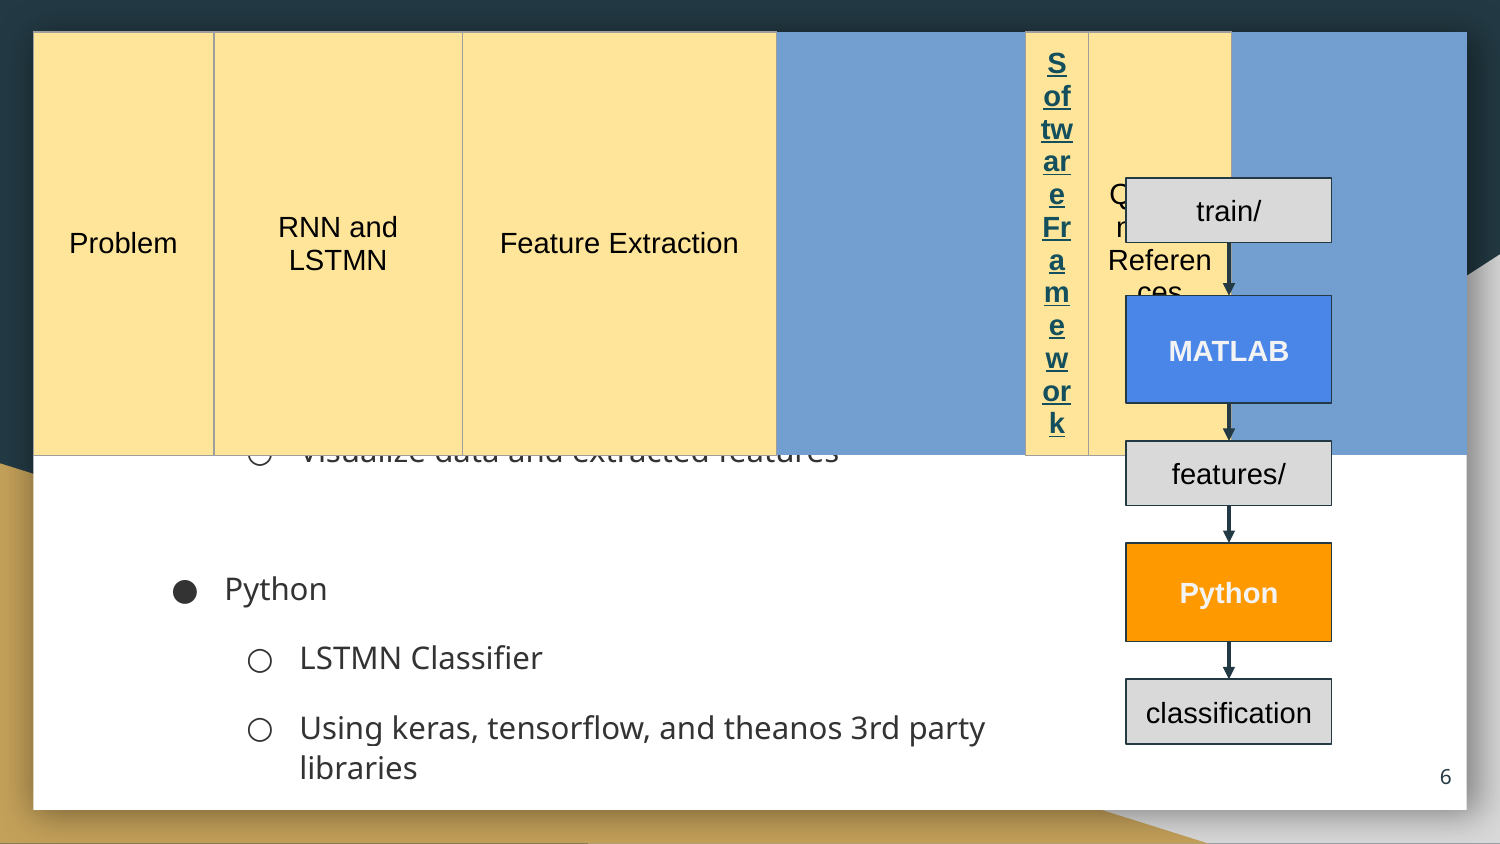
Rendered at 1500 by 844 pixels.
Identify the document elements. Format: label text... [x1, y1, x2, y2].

table_header Problem [34, 33, 213, 455]
list MATLAB Preprocess and extract features from the dataset Visualize data and extracted features Python LSTMN Classifier Using keras, tensorflow, and theanos 3rd party libraries [134, 455, 1099, 701]
text_box train/ [1126, 177, 1332, 243]
table_header Feature Extraction [463, 33, 776, 455]
text_box classification [1126, 679, 1332, 744]
text_box MATLAB [1126, 295, 1332, 404]
slide_number 6 [1376, 745, 1467, 810]
table_header RNN and LSTMN [215, 33, 462, 455]
text_box Python [1126, 542, 1332, 642]
text_box features/ [1126, 440, 1332, 506]
table_header Questions and References [1089, 33, 1231, 455]
table_header Software Framework [1026, 33, 1088, 455]
text_box [897, 711, 1351, 776]
